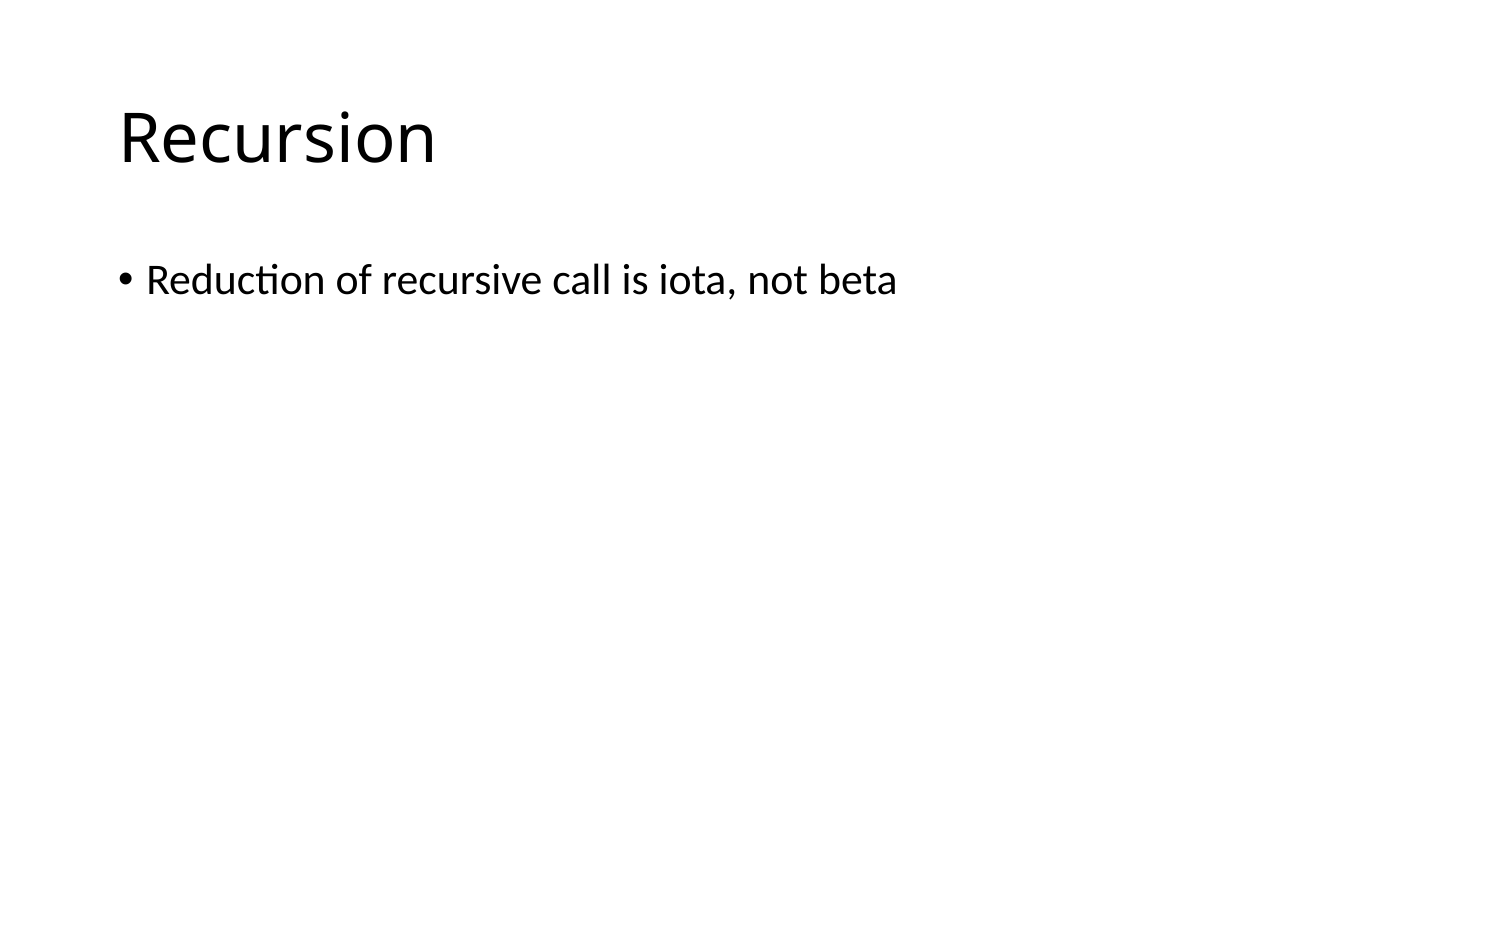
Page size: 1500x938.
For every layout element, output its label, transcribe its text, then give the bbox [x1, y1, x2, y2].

list Reduction of recursive call is iota, not beta [103, 249, 1397, 845]
title Recursion [103, 49, 1397, 232]
